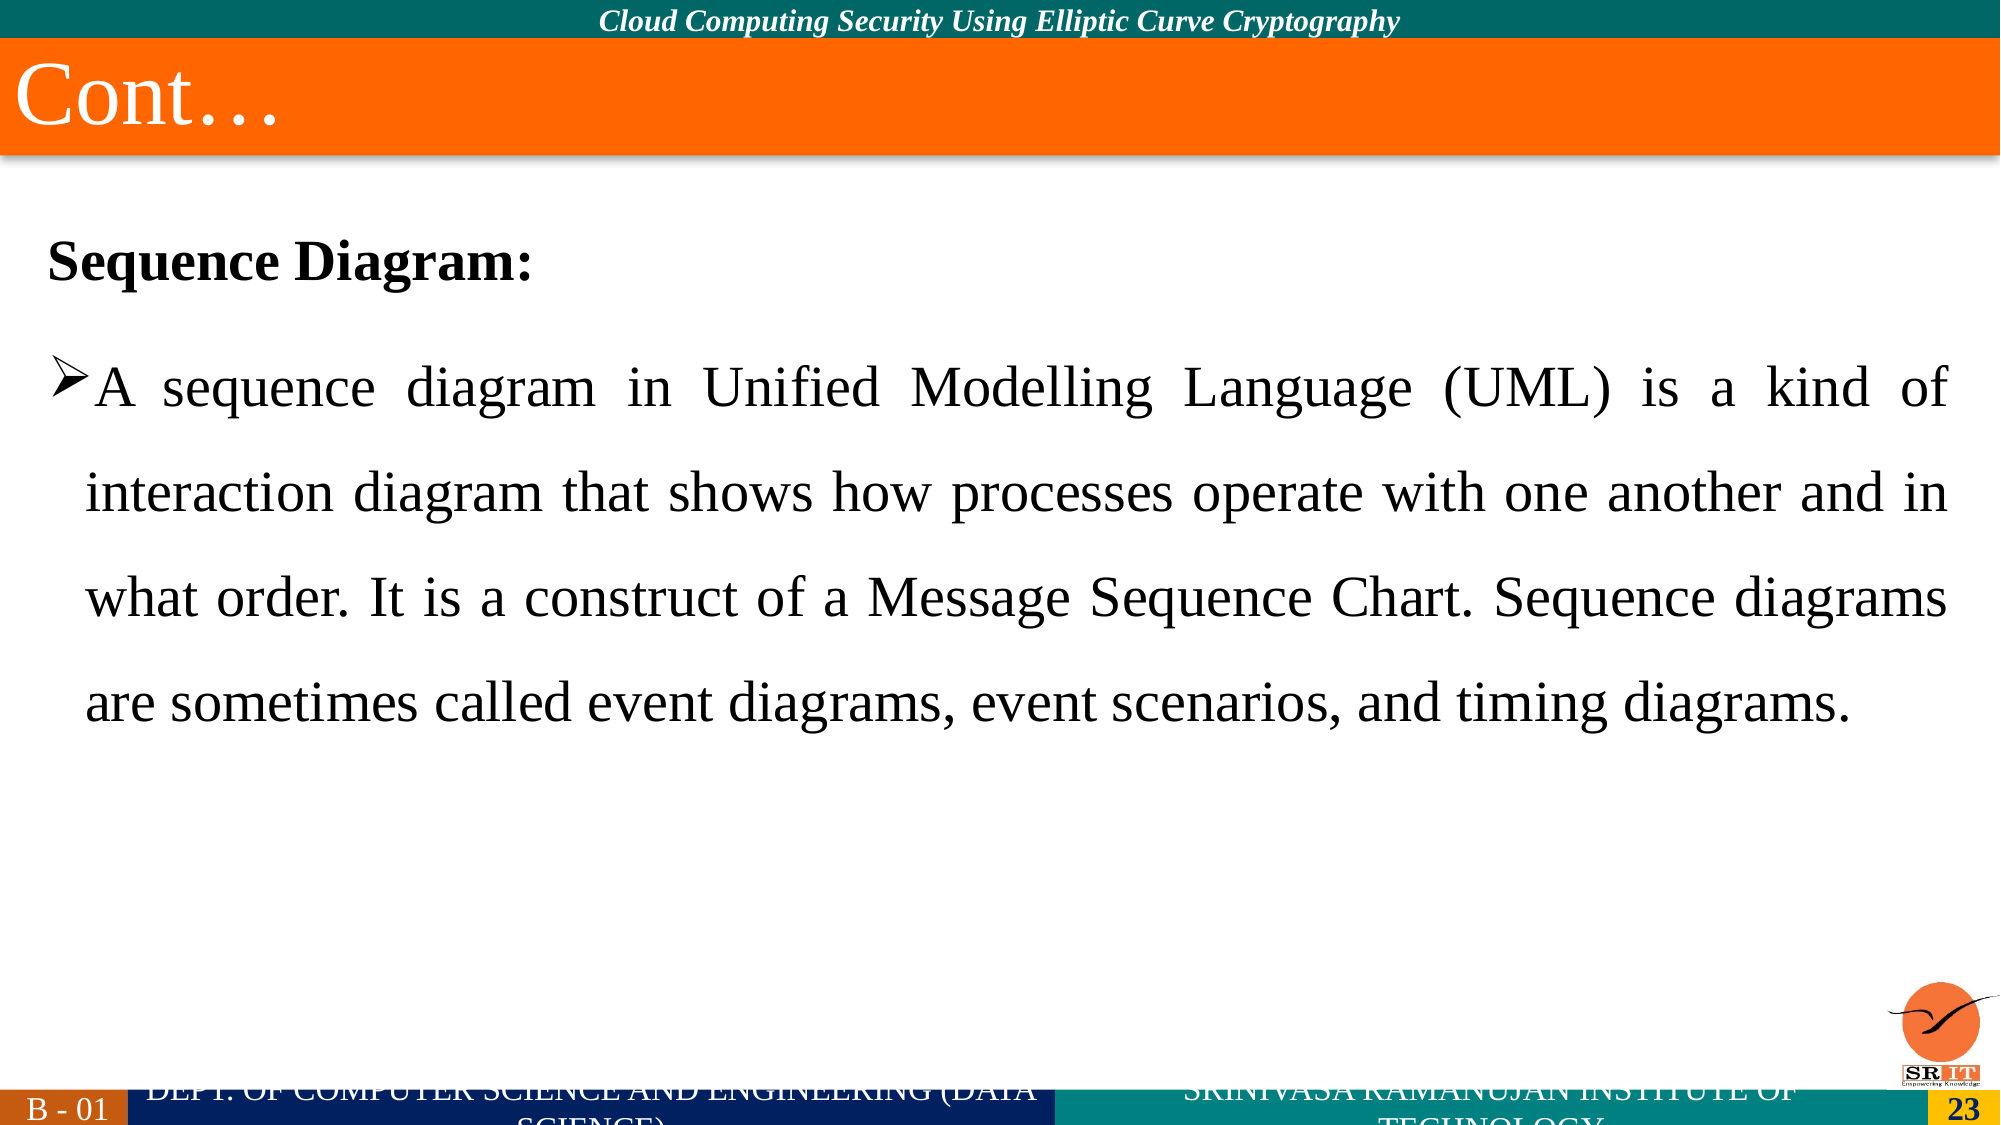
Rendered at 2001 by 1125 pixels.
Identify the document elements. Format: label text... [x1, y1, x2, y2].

title Cont… [0, 38, 2000, 156]
list Sequence Diagram: A sequence diagram in Unified Modelling Language (UML) is a kind of interaction diagram that shows how processes operate with one another and in what order. It is a construct of a Message Sequence Chart. Sequence diagrams are sometimes called event diagrams, event scenarios, and timing diagrams. [32, 179, 1965, 1065]
picture [1887, 977, 2000, 1090]
